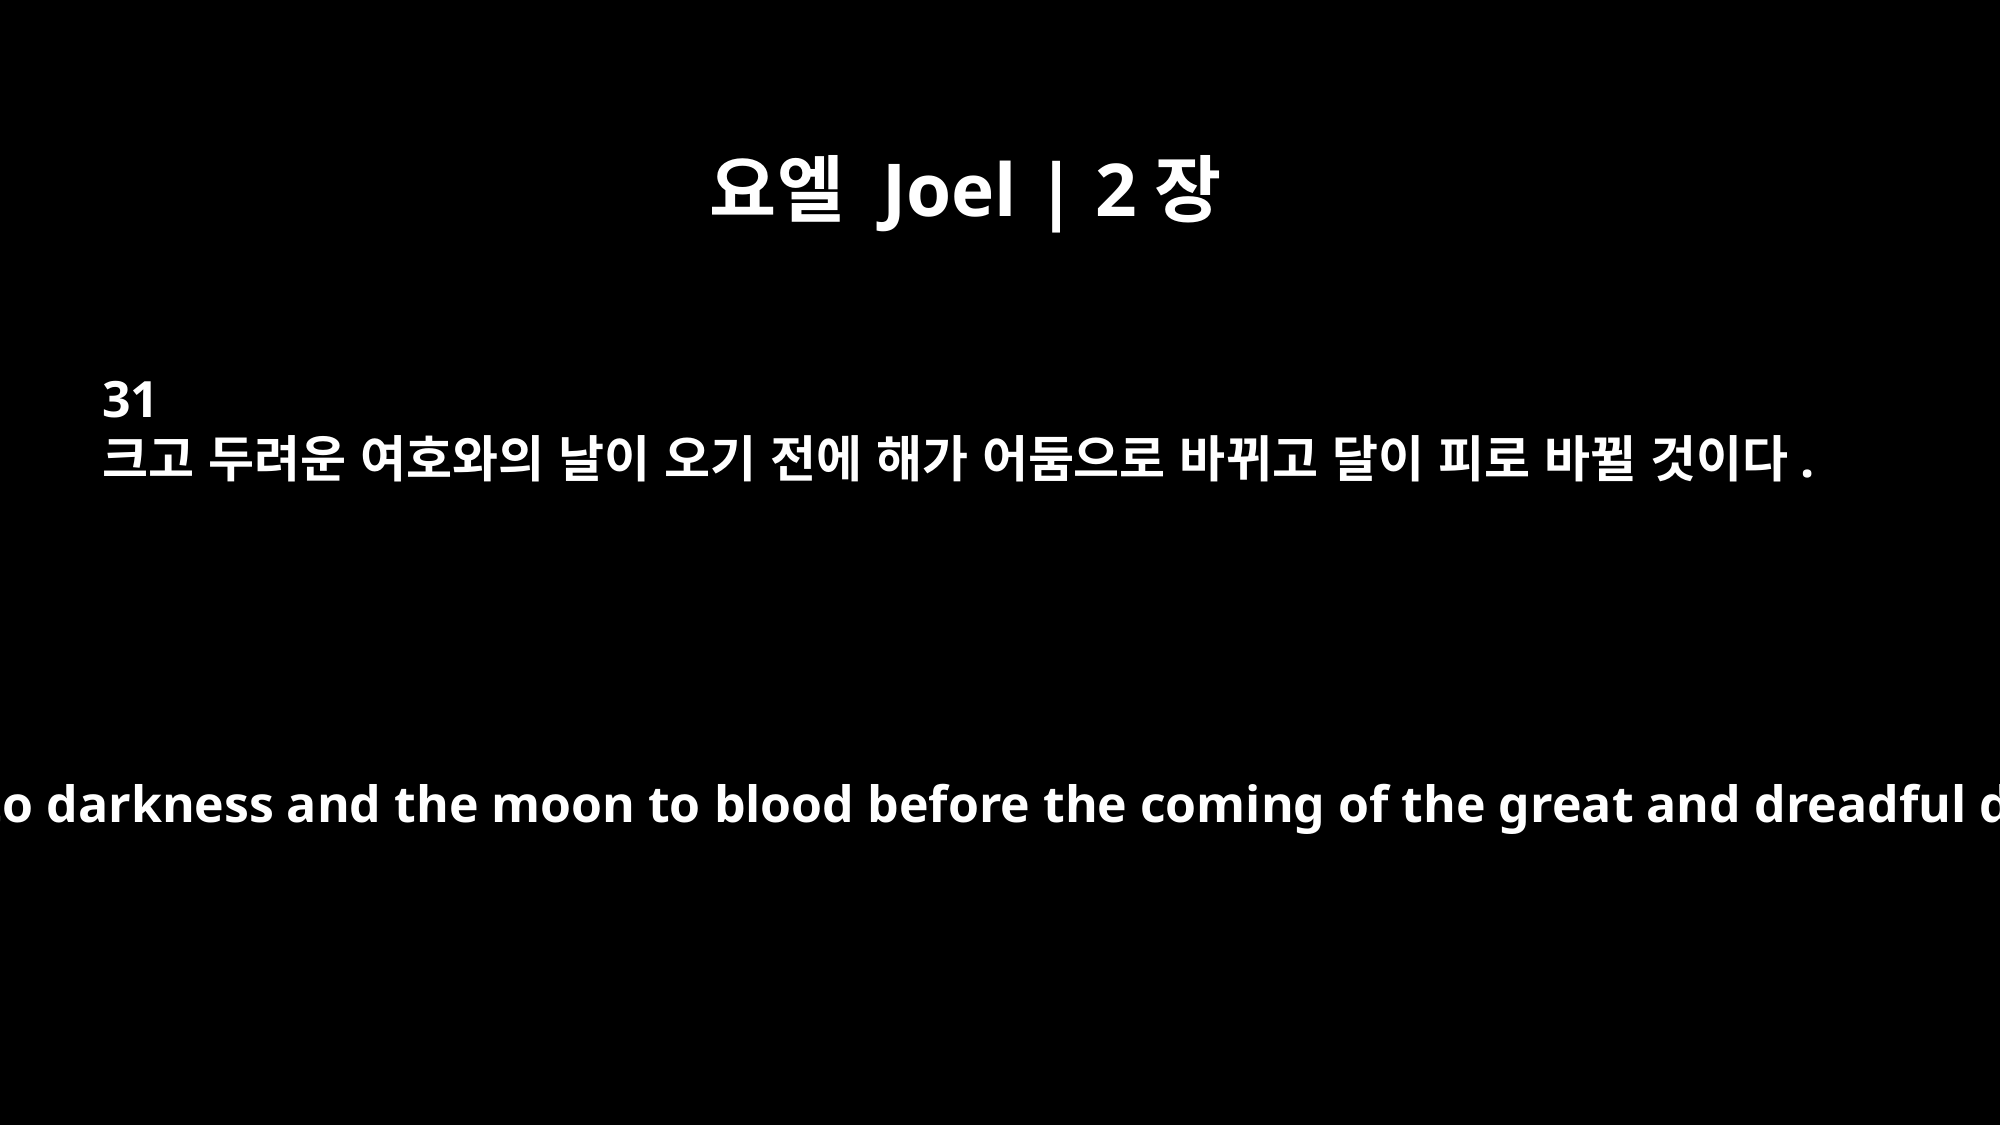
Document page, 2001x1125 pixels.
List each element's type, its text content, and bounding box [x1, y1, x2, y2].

text_box 31 크고 두려운 여호와의 날이 오기 전에 해가 어둠으로 바뀌고 달이 피로 바뀔 것이다. [87, 359, 1830, 495]
text_box The sun will be turned to darkness and the moon to blood before the coming of the great and dreadful day of the LORD. [0, 764, 2000, 840]
text_box 요엘 Joel | 2장 [694, 136, 1237, 239]
